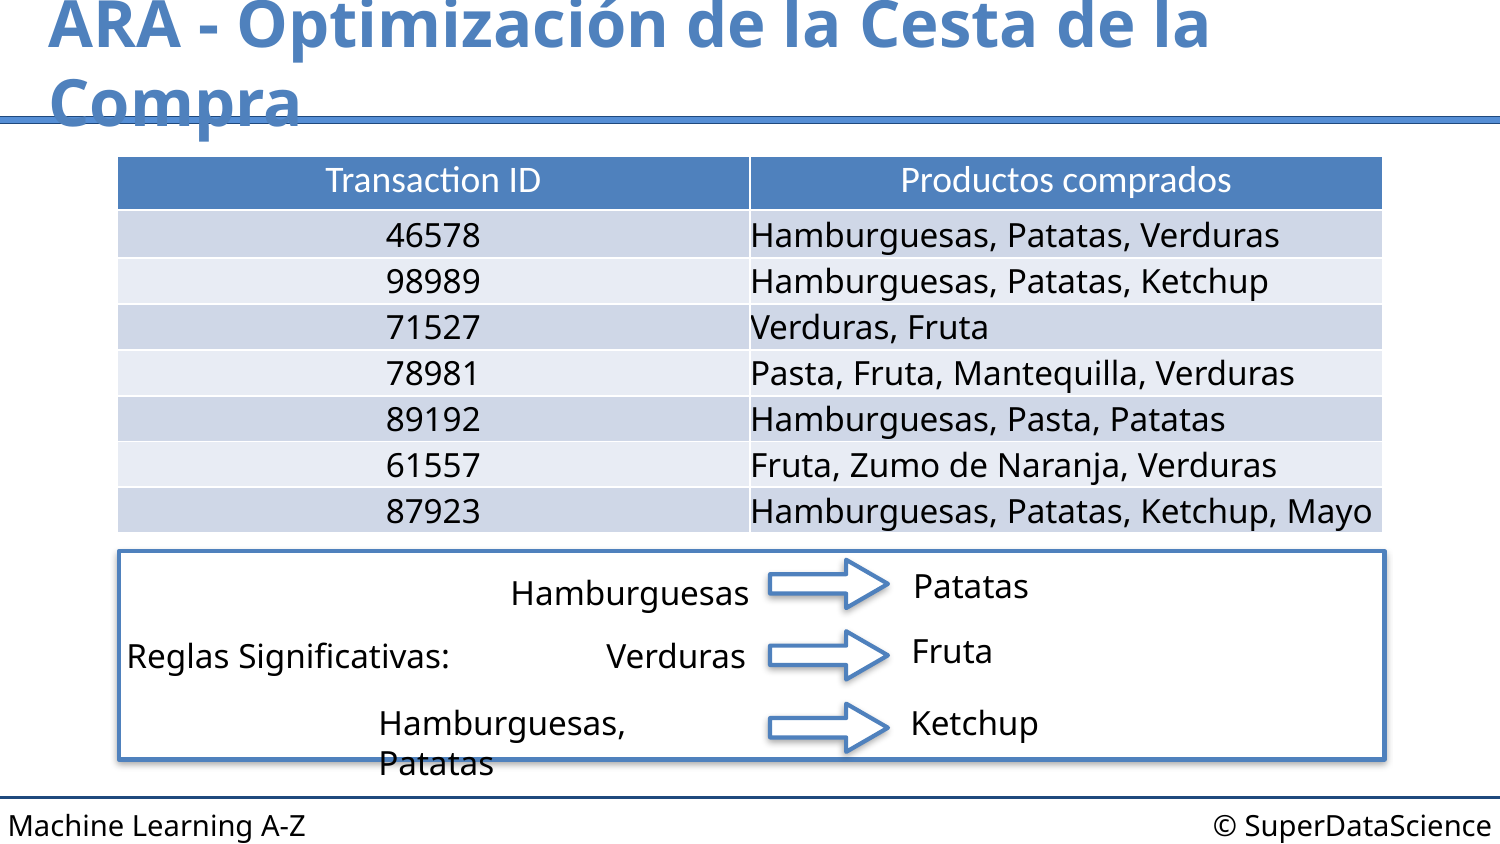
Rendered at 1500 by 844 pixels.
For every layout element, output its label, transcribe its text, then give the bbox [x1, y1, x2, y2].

table_cell Pasta, Fruta, Mantequilla, Verduras [751, 351, 1382, 395]
table_cell Verduras, Fruta [751, 305, 1382, 349]
table_cell 98989 [118, 259, 749, 303]
table_cell 89192 [118, 397, 749, 441]
table_cell Hamburguesas, Pasta, Patatas [751, 397, 1382, 441]
table_cell 71527 [118, 305, 749, 349]
table_cell Hamburguesas, Patatas, Ketchup, Mayo [751, 488, 1382, 532]
table_cell 78981 [118, 351, 749, 395]
table_cell Fruta, Zumo de Naranja, Verduras [751, 442, 1382, 486]
table_cell 61557 [118, 442, 749, 486]
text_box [118, 550, 1385, 760]
table_header Productos comprados [751, 157, 1382, 209]
table_cell 46578 [118, 211, 749, 257]
table_cell Hamburguesas, Patatas, Ketchup [751, 259, 1382, 303]
title ARA - Optimización de la Cesta de la Compra [40, 0, 1463, 123]
text_box Hamburguesas, Patatas [370, 769, 752, 790]
table_header Transaction ID [118, 157, 749, 209]
table_cell 87923 [118, 488, 749, 532]
table_cell Hamburguesas, Patatas, Verduras [751, 211, 1382, 257]
